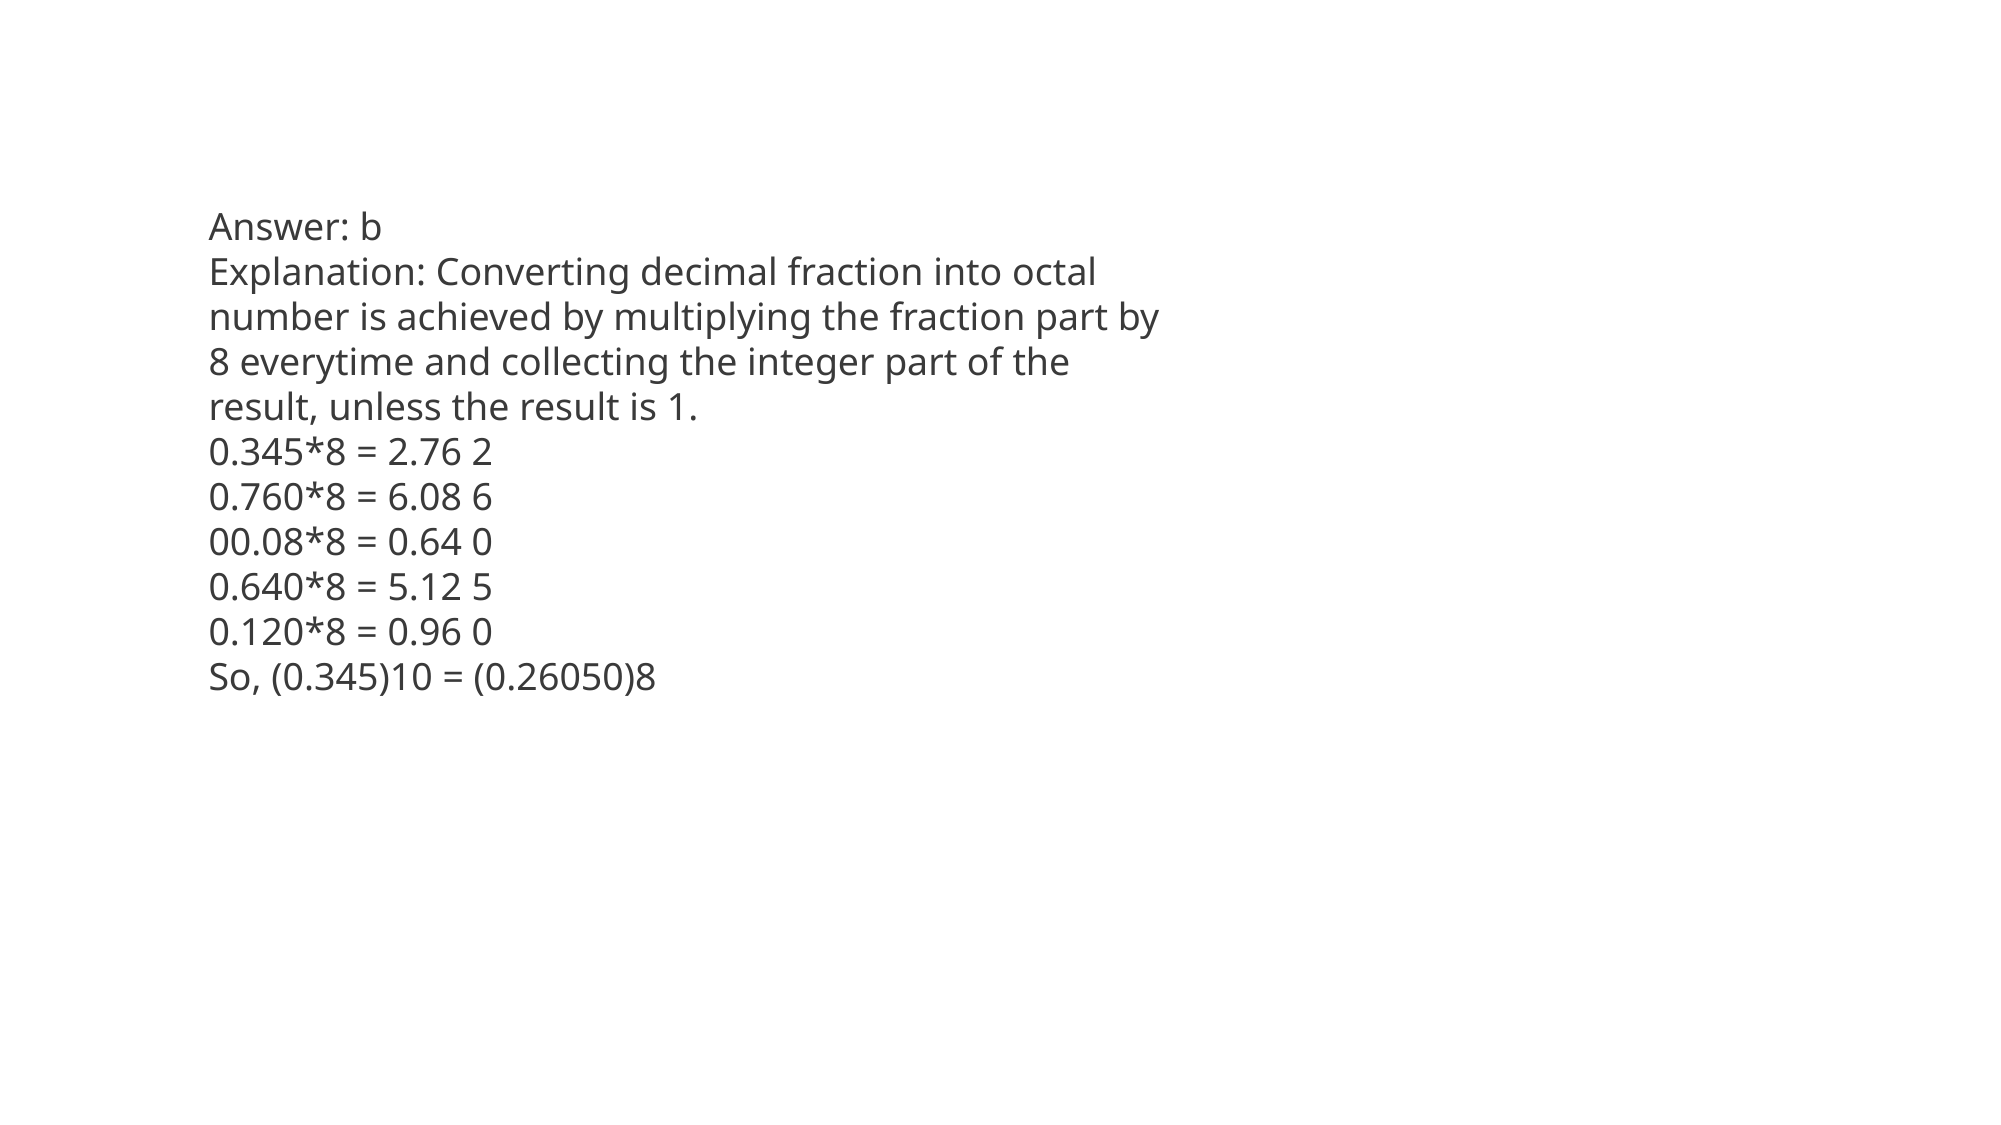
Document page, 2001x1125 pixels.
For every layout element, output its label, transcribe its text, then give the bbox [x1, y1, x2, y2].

text_box Answer: b Explanation: Converting decimal fraction into octal number is achieved by multiplying the fraction part by 8 everytime and collecting the integer part of the result, unless the result is 1. 0.345*8 = 2.76 2 0.760*8 = 6.08 6 00.08*8 = 0.64 0 0.640*8 = 5.12 5 0.120*8 = 0.96 0 So, (0.345)10 = (0.26050)8 [193, 195, 1194, 706]
